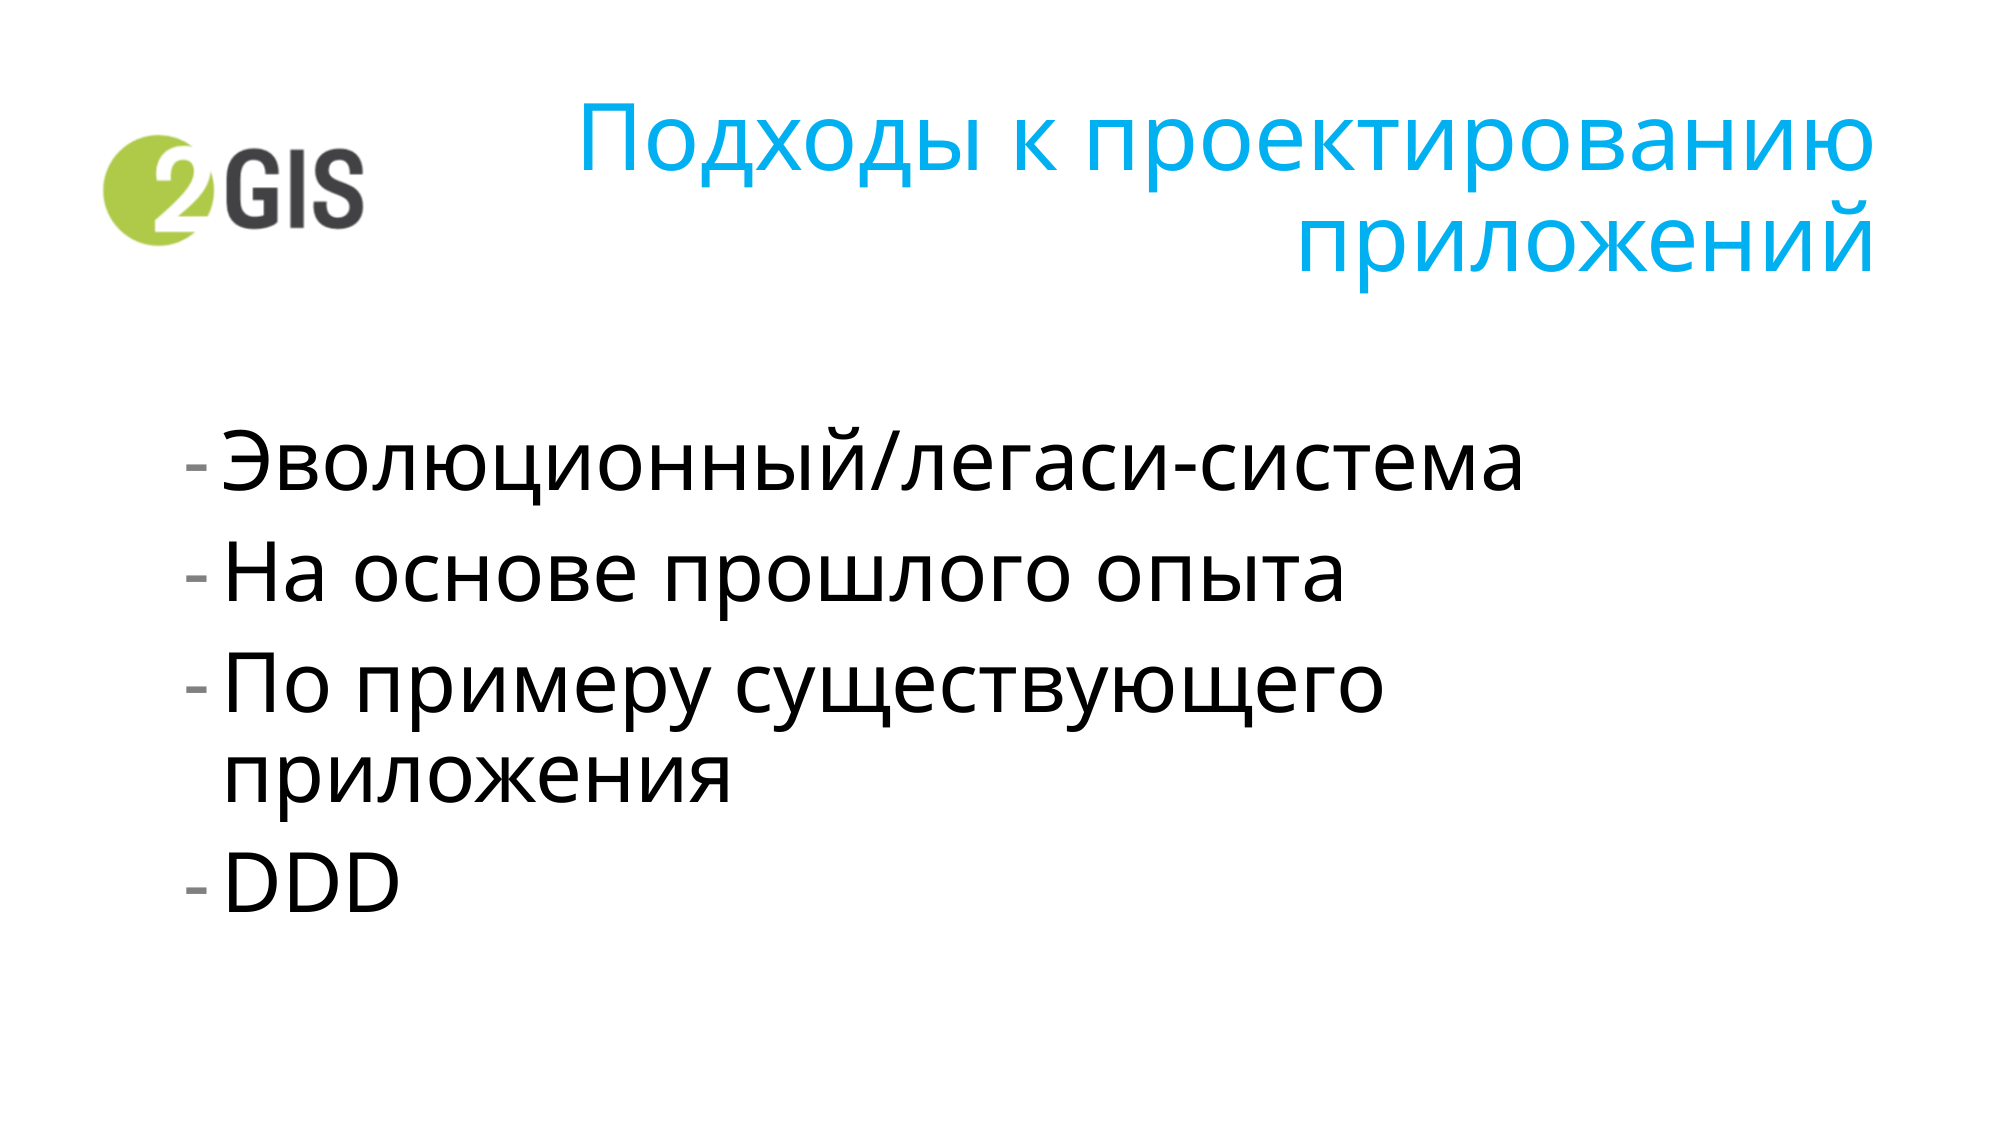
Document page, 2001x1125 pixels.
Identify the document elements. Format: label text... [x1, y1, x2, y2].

picture [86, 110, 390, 271]
list Эволюционный/легаси-система На основе прошлого опыта По примеру существующего приложения DDD [168, 411, 1933, 811]
title Подходы к проектированию приложений [168, 81, 1894, 300]
